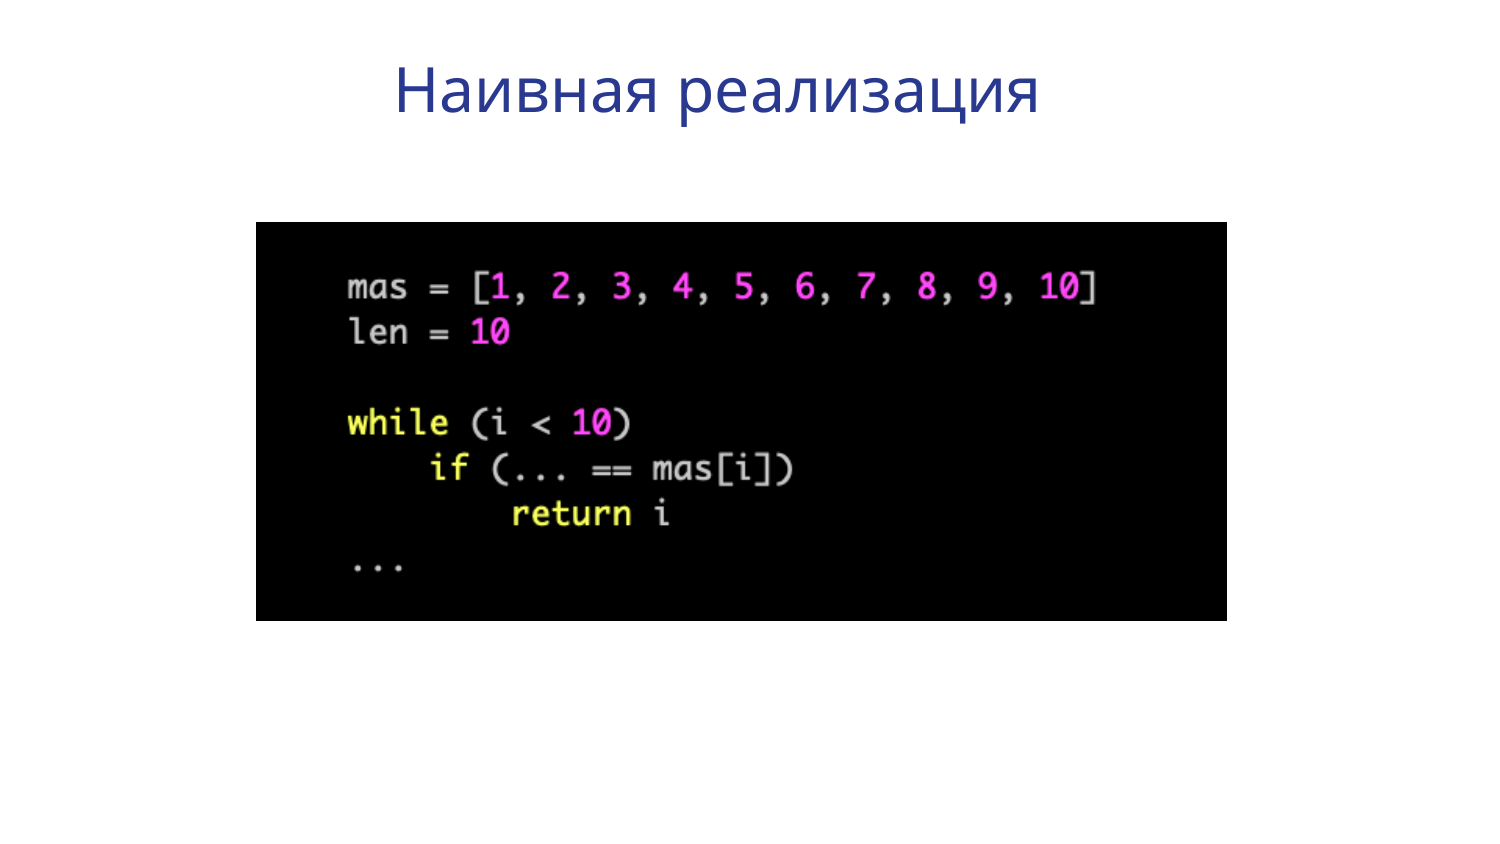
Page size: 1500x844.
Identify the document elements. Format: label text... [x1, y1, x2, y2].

title Наивная реализация [378, 34, 1105, 157]
picture [255, 222, 1227, 622]
